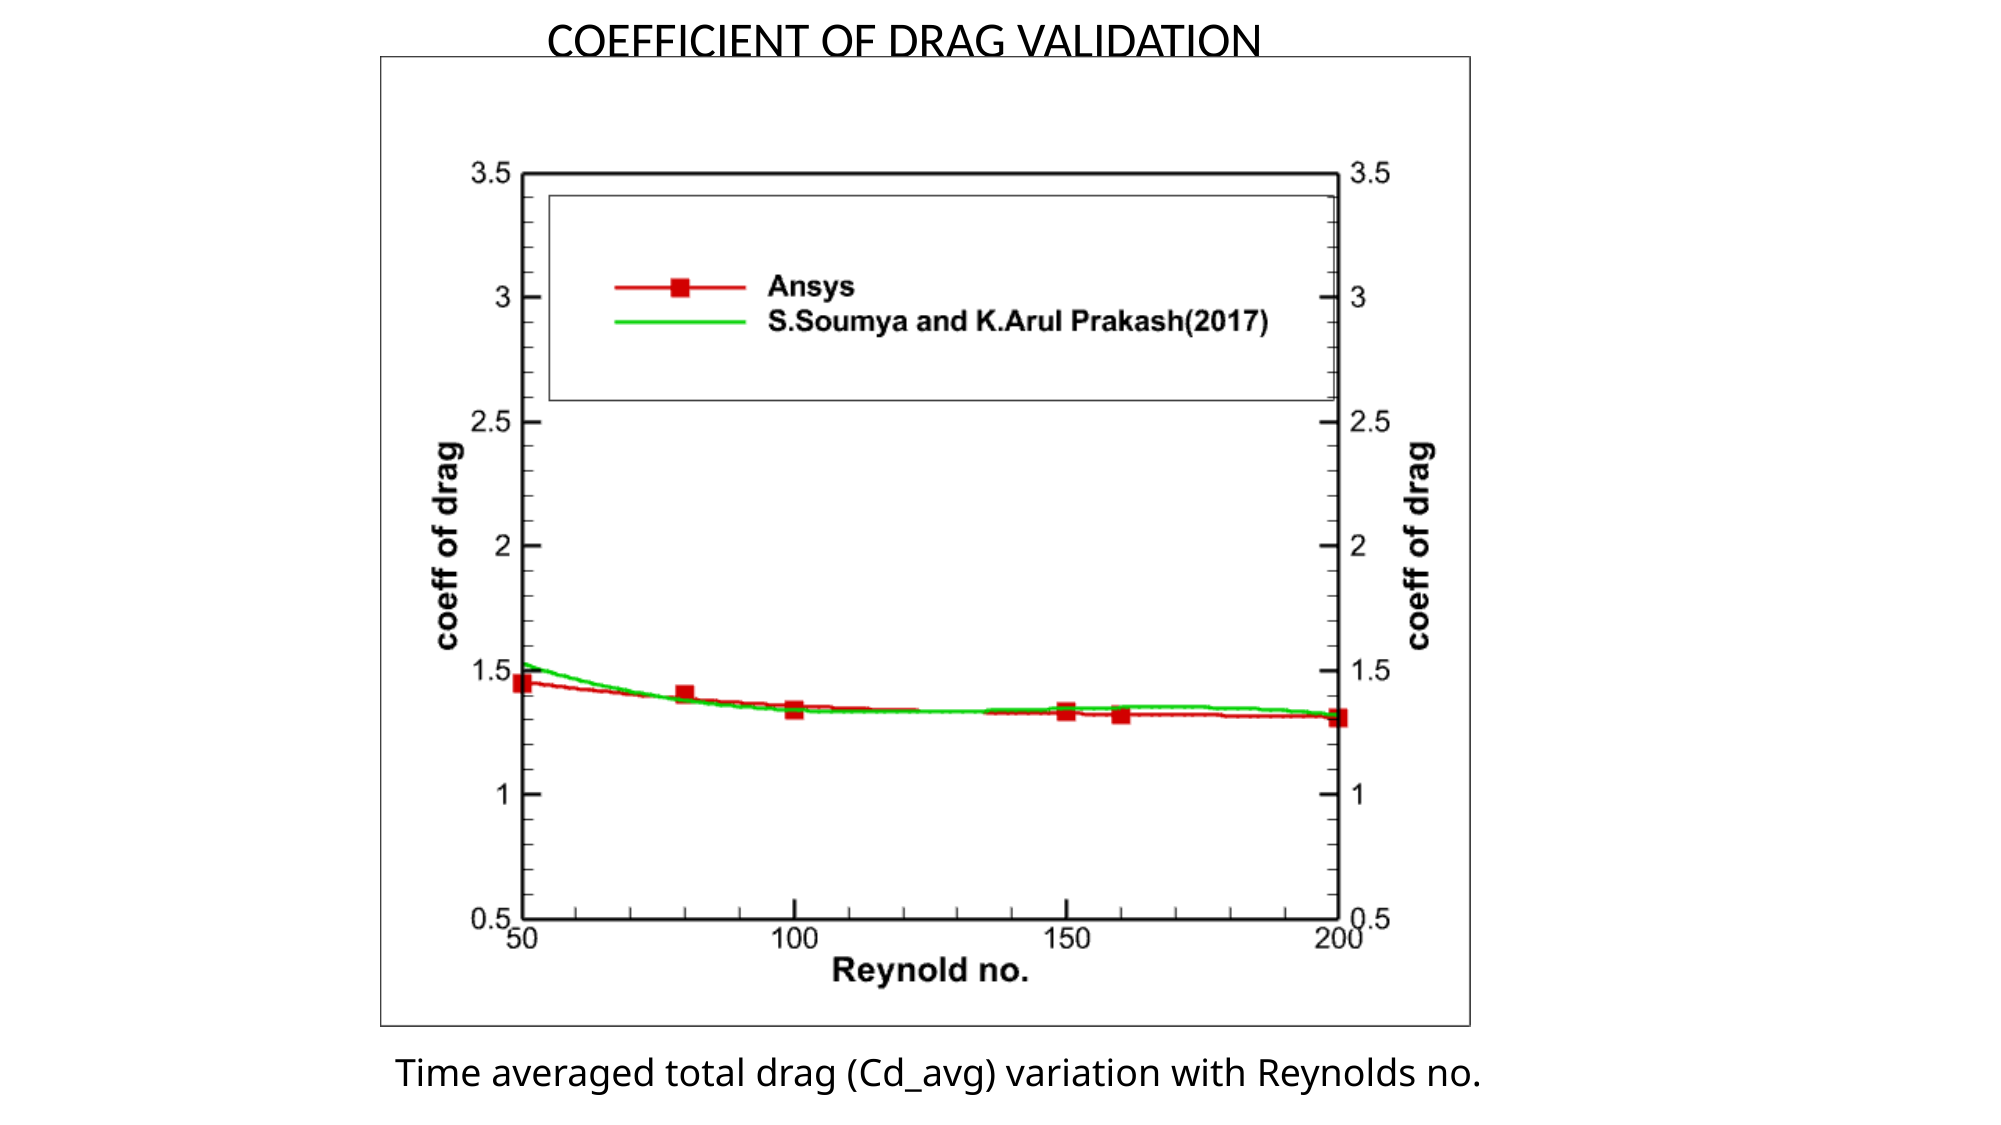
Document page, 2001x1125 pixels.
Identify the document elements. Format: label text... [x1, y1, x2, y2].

text_box COEFFICIENT OF DRAG VALIDATION [532, 0, 1509, 75]
picture [380, 56, 1471, 1027]
text_box Time averaged total drag (Cd_avg) variation with Reynolds no. [380, 1042, 1555, 1102]
